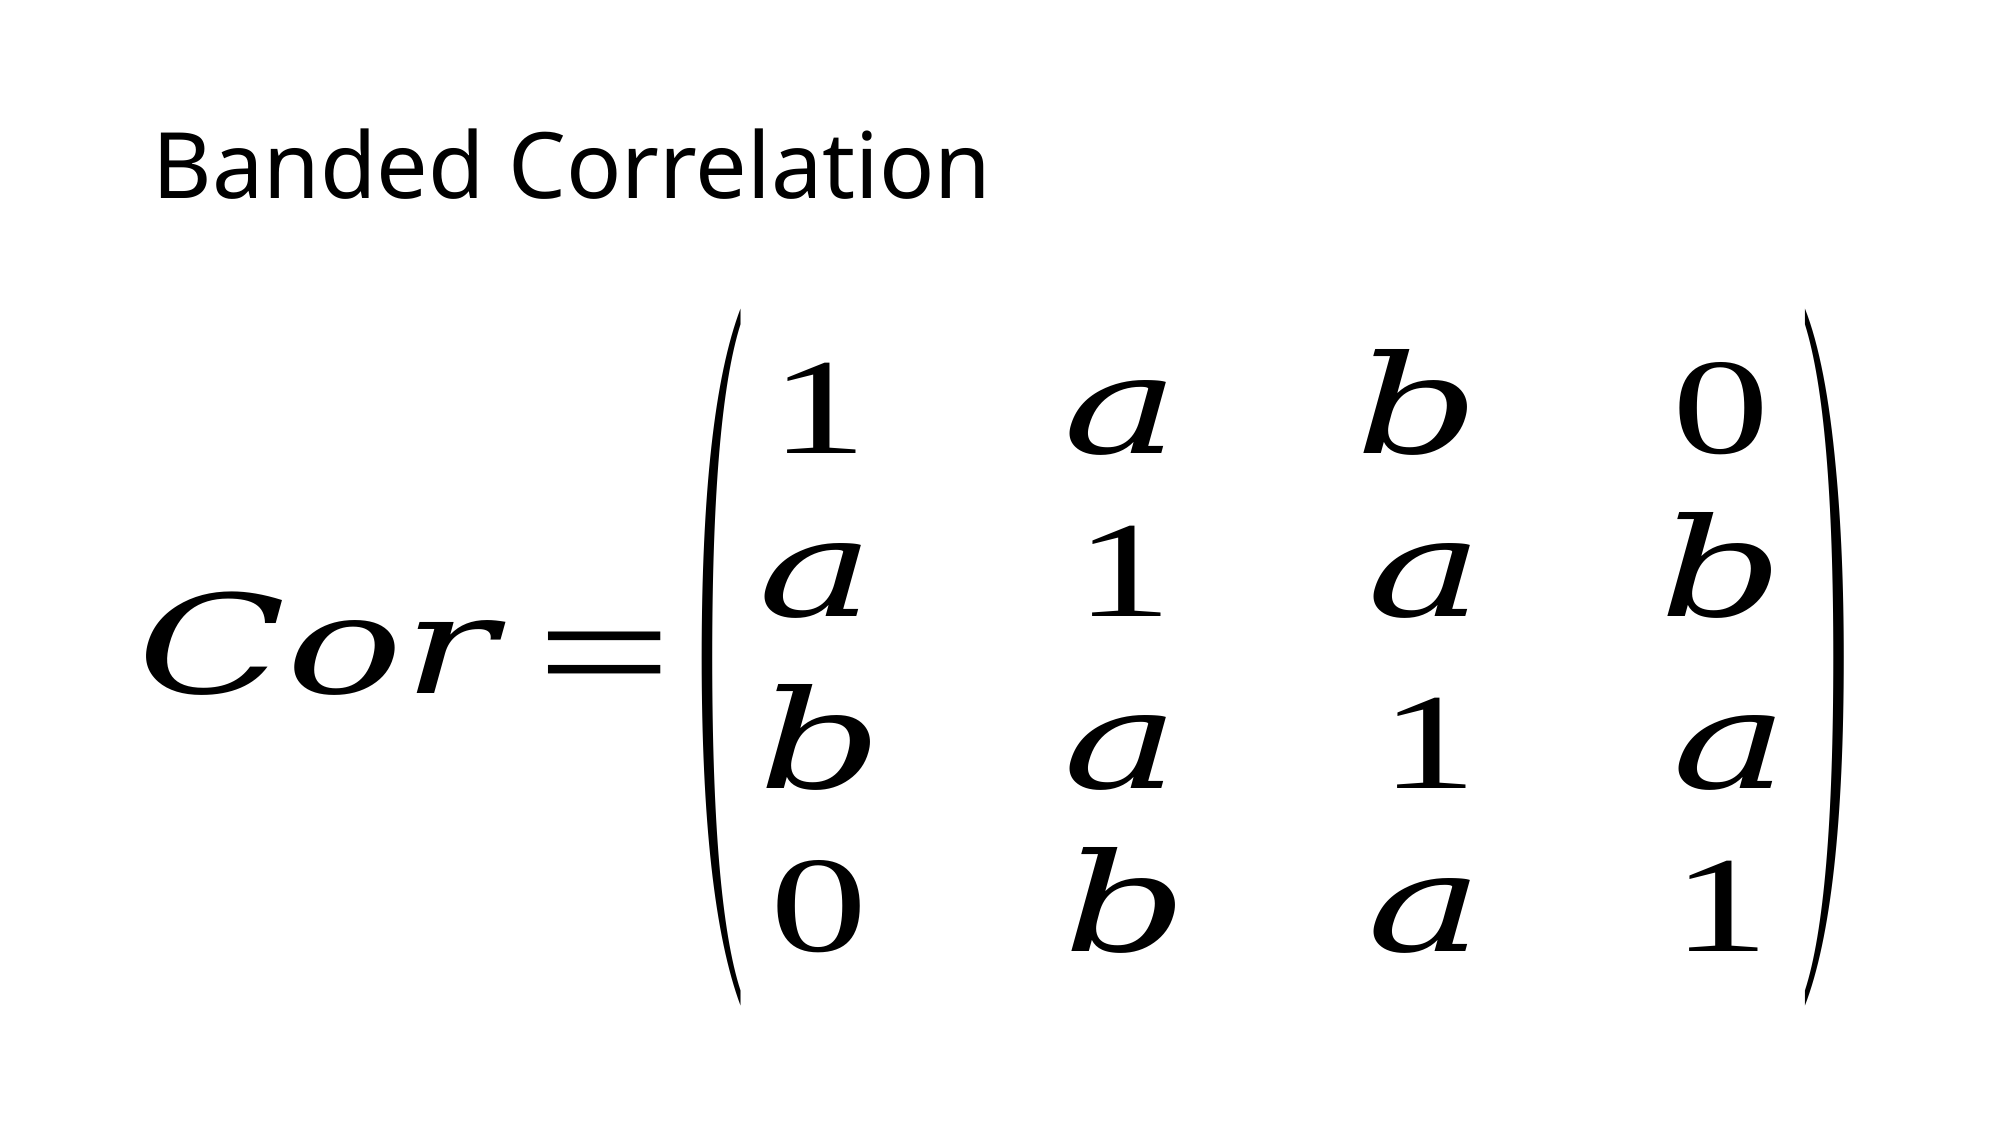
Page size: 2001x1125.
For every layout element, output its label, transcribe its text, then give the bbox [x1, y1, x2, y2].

title Banded Correlation [137, 59, 1863, 278]
